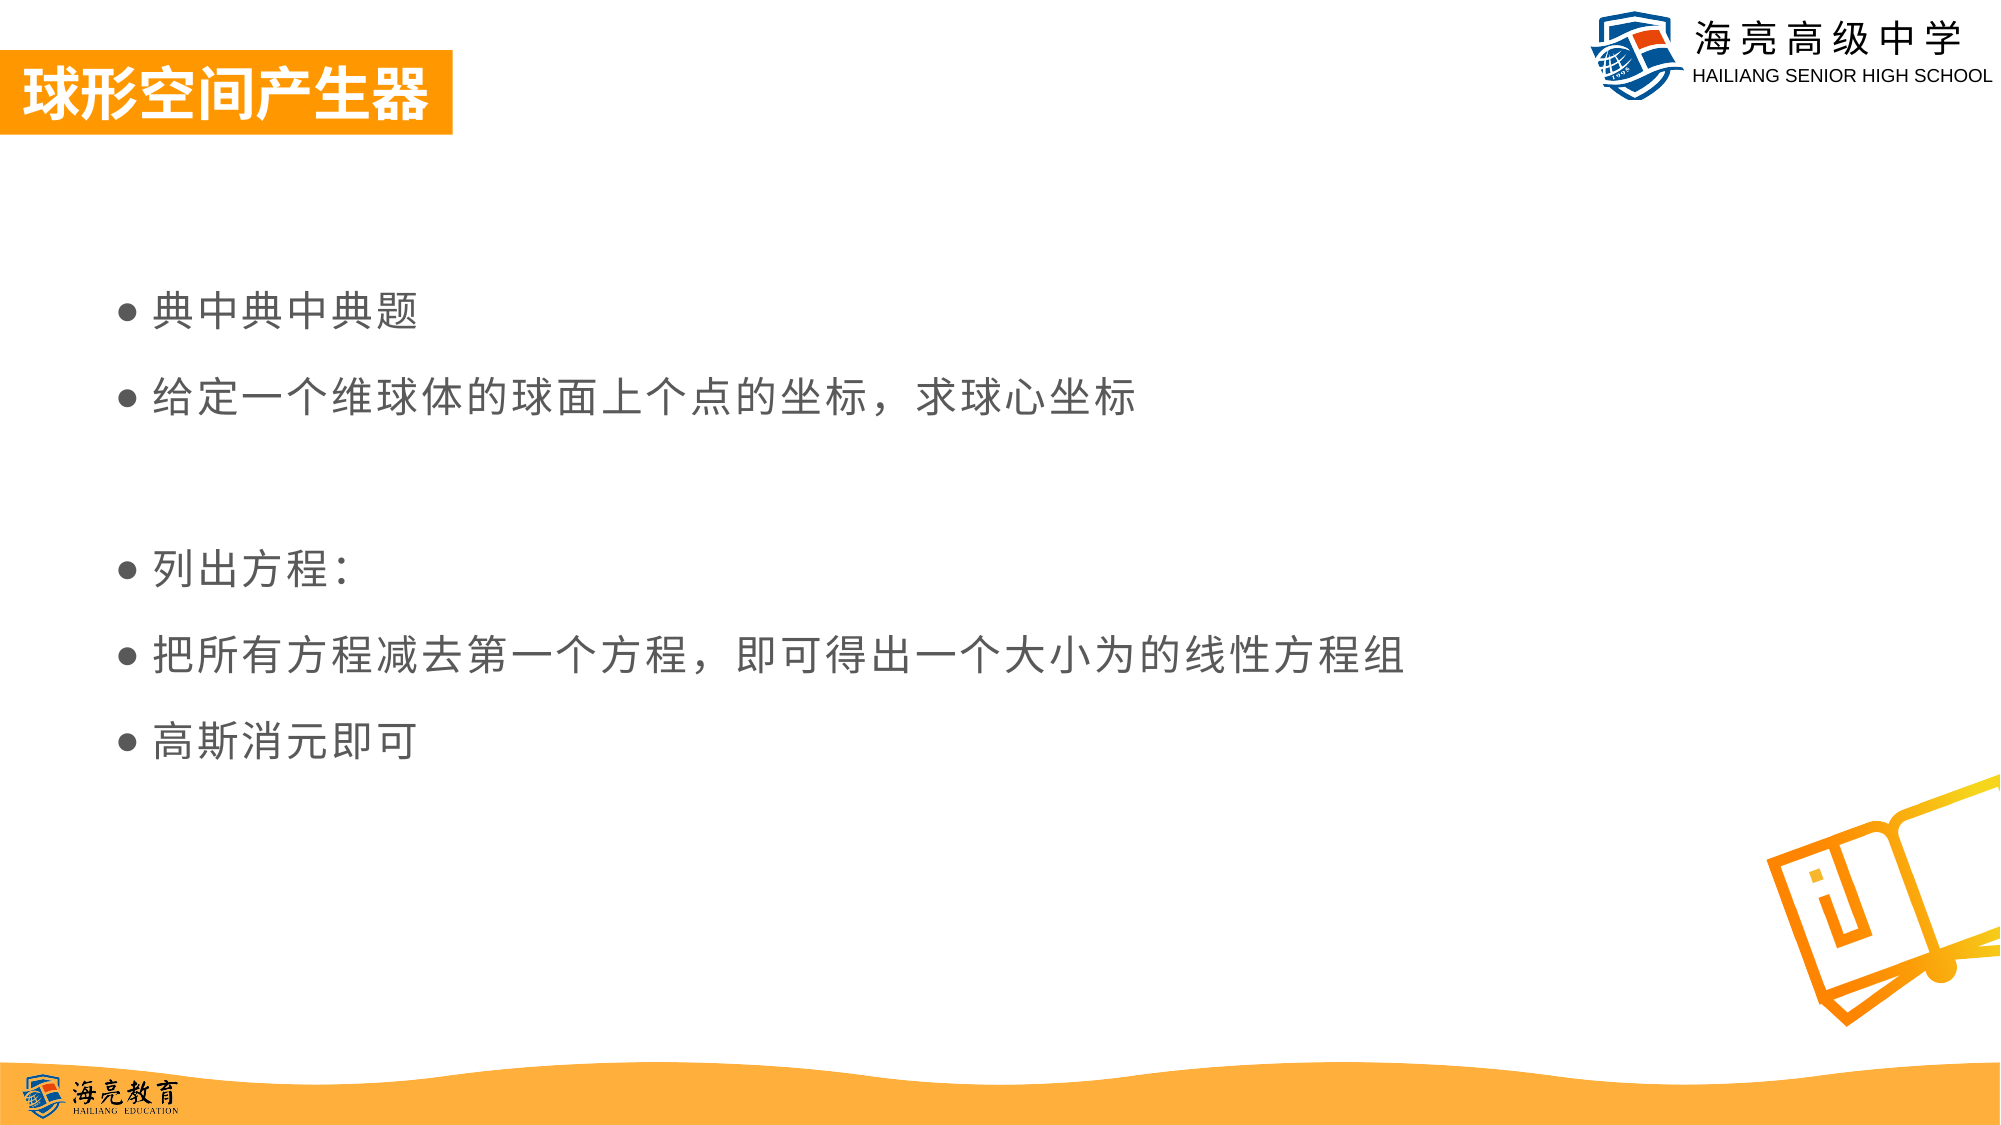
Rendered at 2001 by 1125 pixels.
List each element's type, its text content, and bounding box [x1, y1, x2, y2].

picture [1766, 772, 2000, 1027]
text_box 球形空间产生器 [0, 50, 453, 135]
picture [0, 1062, 2000, 1125]
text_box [1590, 7, 2000, 100]
